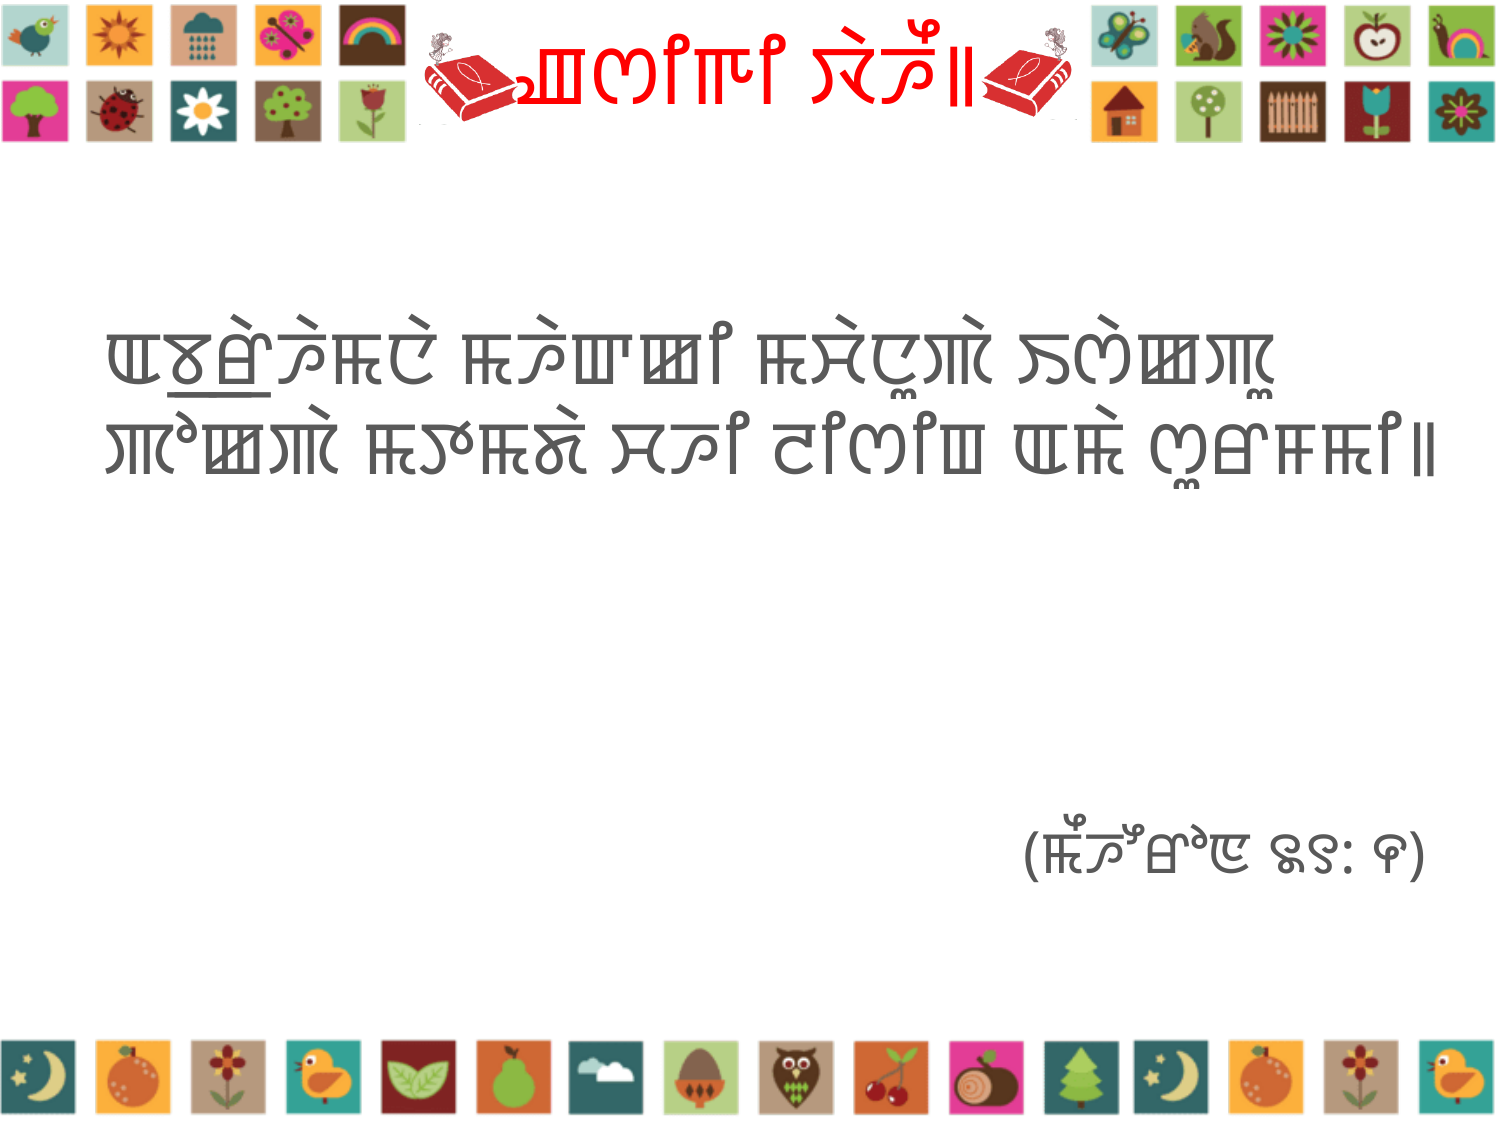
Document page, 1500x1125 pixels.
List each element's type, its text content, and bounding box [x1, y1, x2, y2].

picture [0, 3, 550, 150]
text_box ꯑꯕ꯭ꯔꯥꯍꯥꯃꯅꯥ ꯃꯍꯥꯛꯀꯤ ꯃꯆꯥꯅꯨꯄꯥ ꯏꯁꯥꯀꯄꯨ ꯄꯣꯀꯄꯥ ꯃꯇꯃꯗꯥ ꯆꯍꯤ ꯂꯤꯁꯤꯡ ꯑꯃꯥ ꯁꯨꯔꯝꯃꯤ꯫ [88, 302, 1459, 498]
text_box (ꯃꯩꯍꯧꯔꯣꯟ ꯲꯱: ꯵) [808, 807, 1441, 893]
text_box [0, 1028, 1500, 1118]
picture [950, 3, 1500, 150]
text_box ꯉꯁꯤꯒꯤ ꯋꯥꯍꯩ꯫ [425, 13, 1077, 129]
